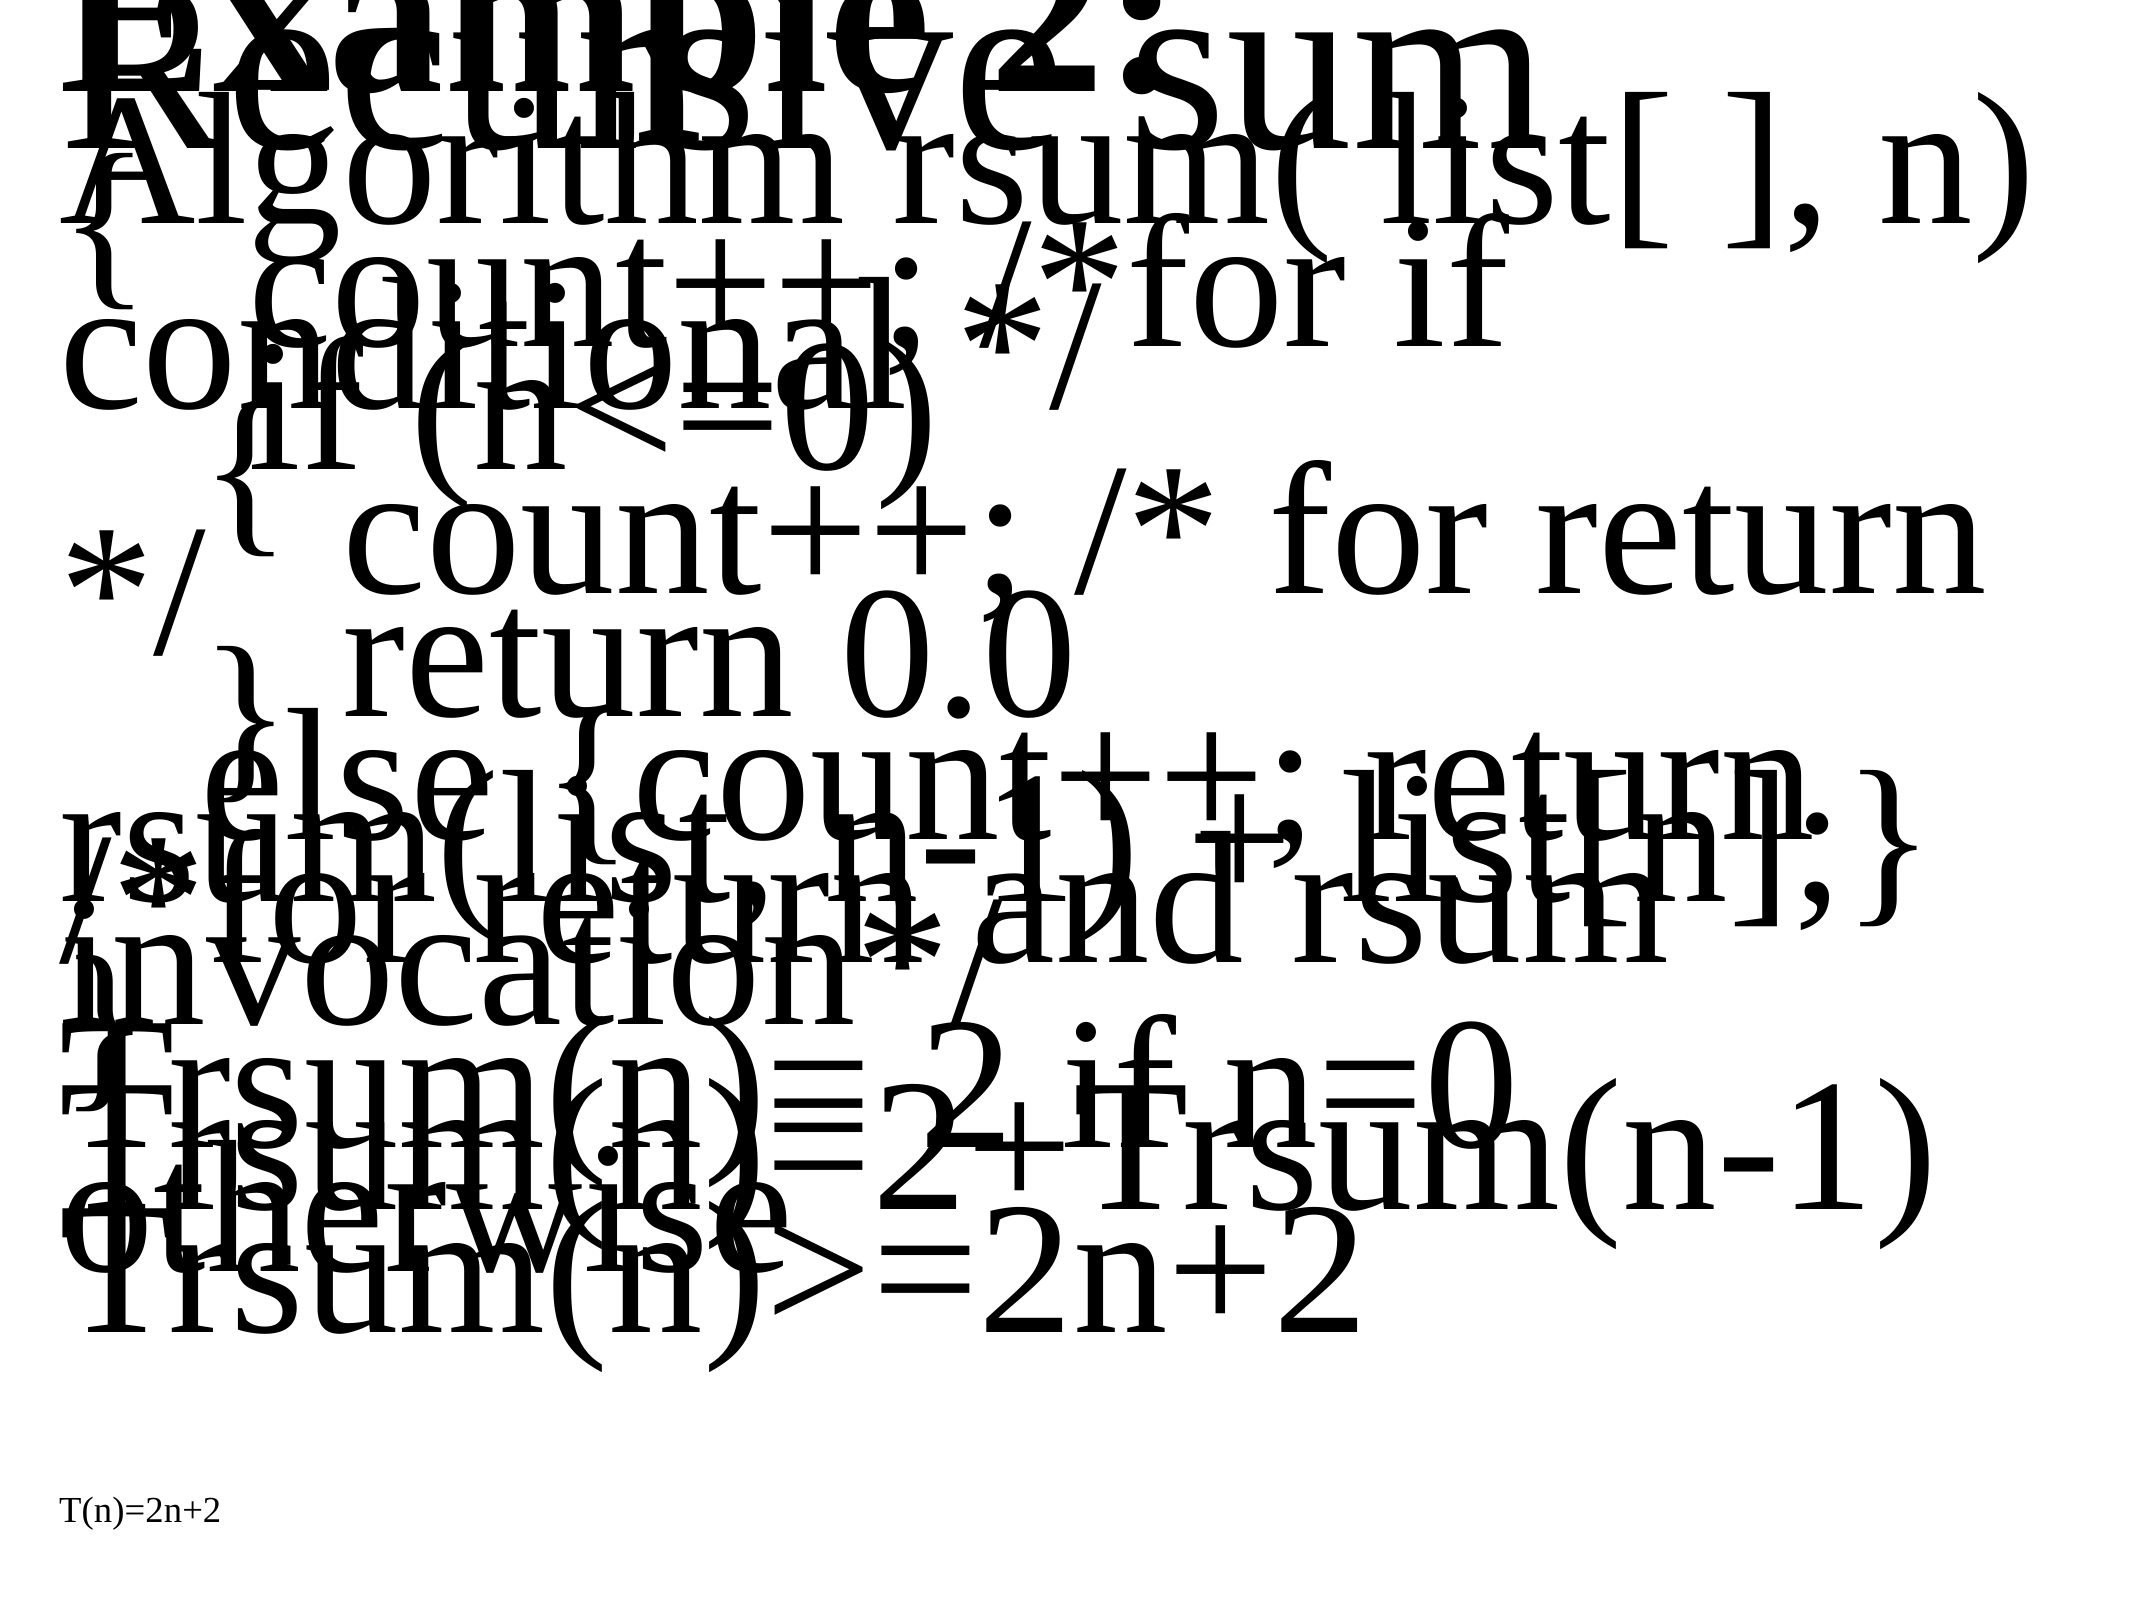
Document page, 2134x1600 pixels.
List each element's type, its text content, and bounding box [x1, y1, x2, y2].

list Example 2: Recursive sum Algorithm rsum( list[ ], n) { count++; /*for if conditional */ if (n<=0) { count++; /* for return */ return 0.0 } else {count++; return rsum(list, n-1) + list[n];} /*for return and rsum invocation*/ } Trsum(n)= 2 if n=0 Trsum(n)=2+Trsum(n-1) otherwise Trsum(n)>=2n+2 T(n)=2n+2 [50, 67, 2095, 1569]
